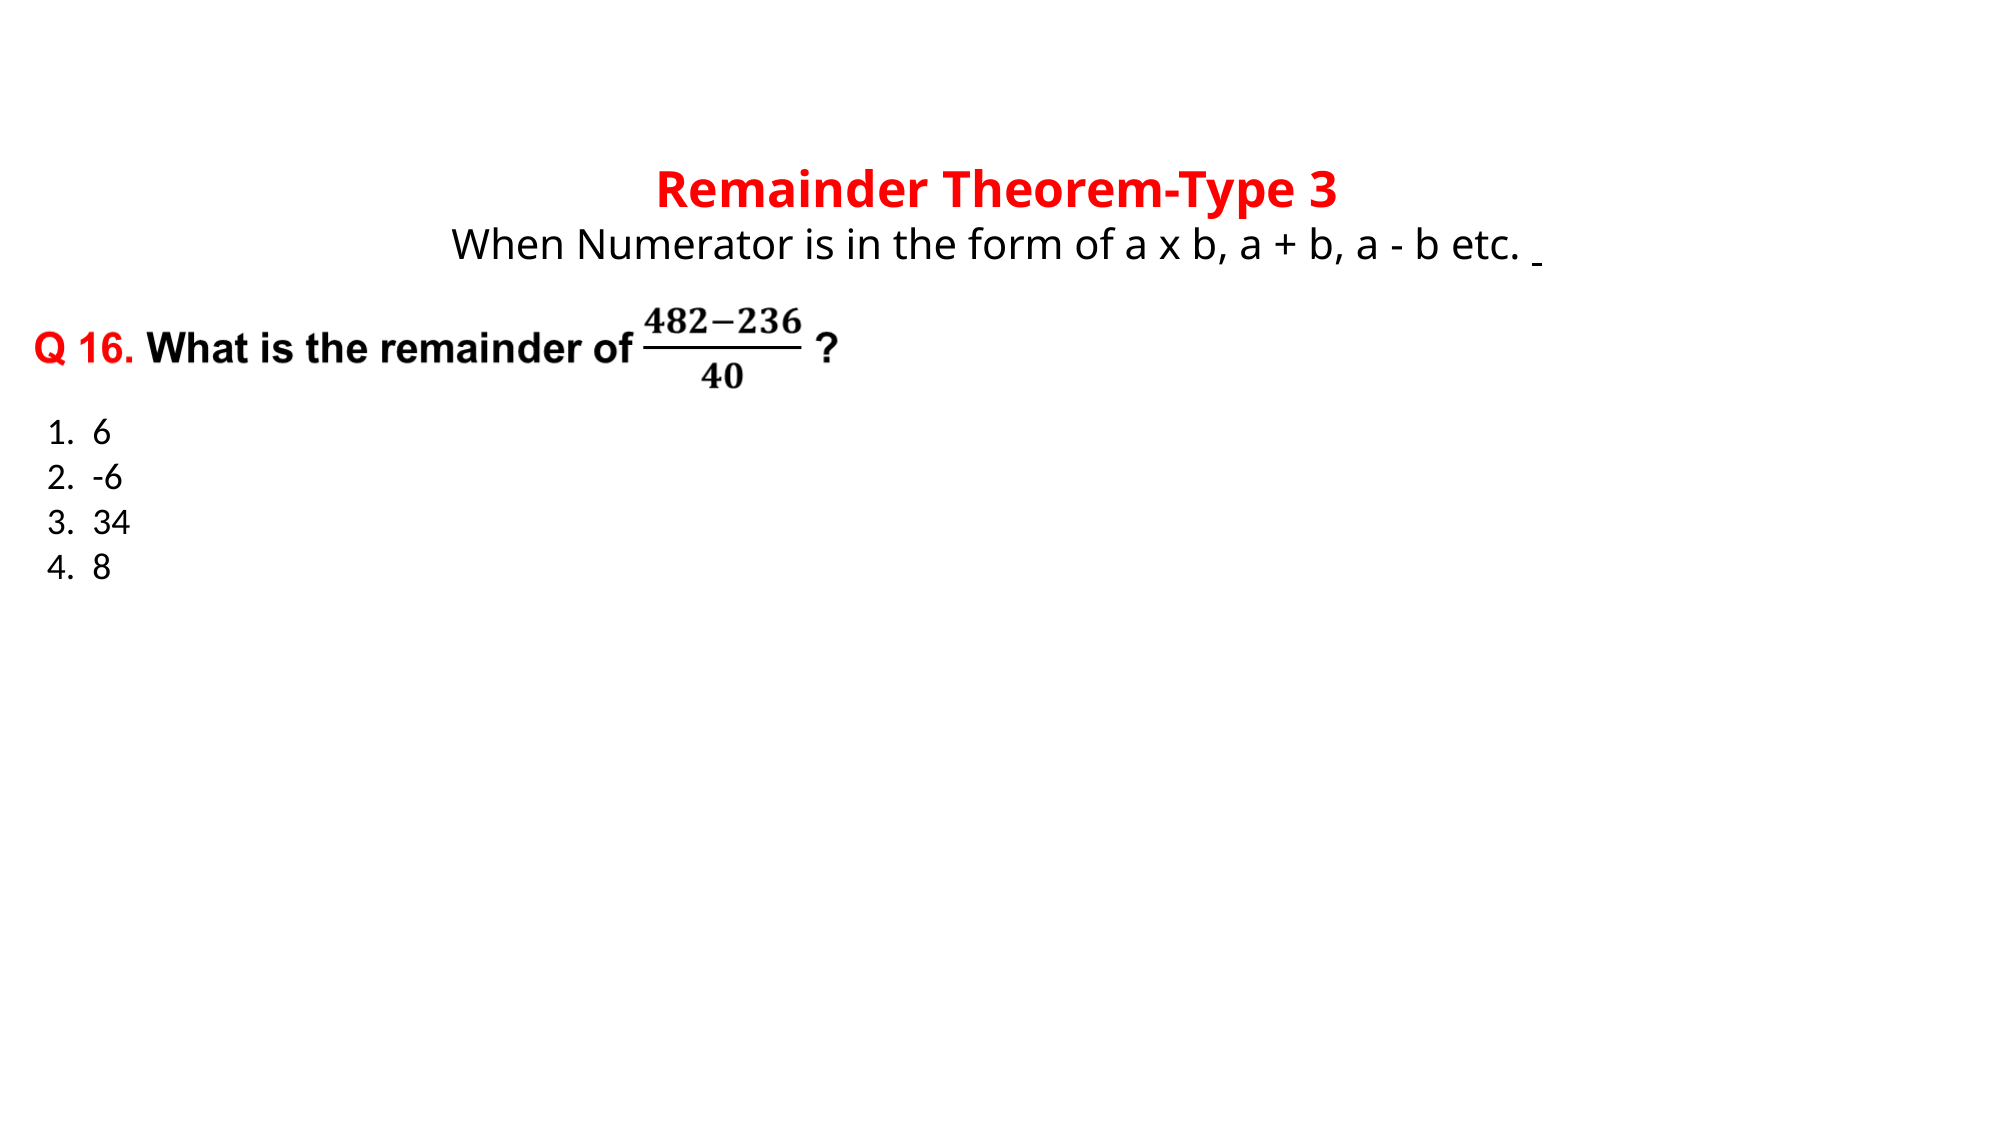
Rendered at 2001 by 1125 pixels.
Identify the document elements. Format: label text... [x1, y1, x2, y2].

text_box [18, 293, 2000, 398]
text_box 1. 6 2. -6 3. 34 4. 8 [31, 399, 1032, 595]
text_box Remainder Theorem-Type 3 When Numerator is in the form of a x b, a + b, a - b etc. [139, 150, 1855, 276]
